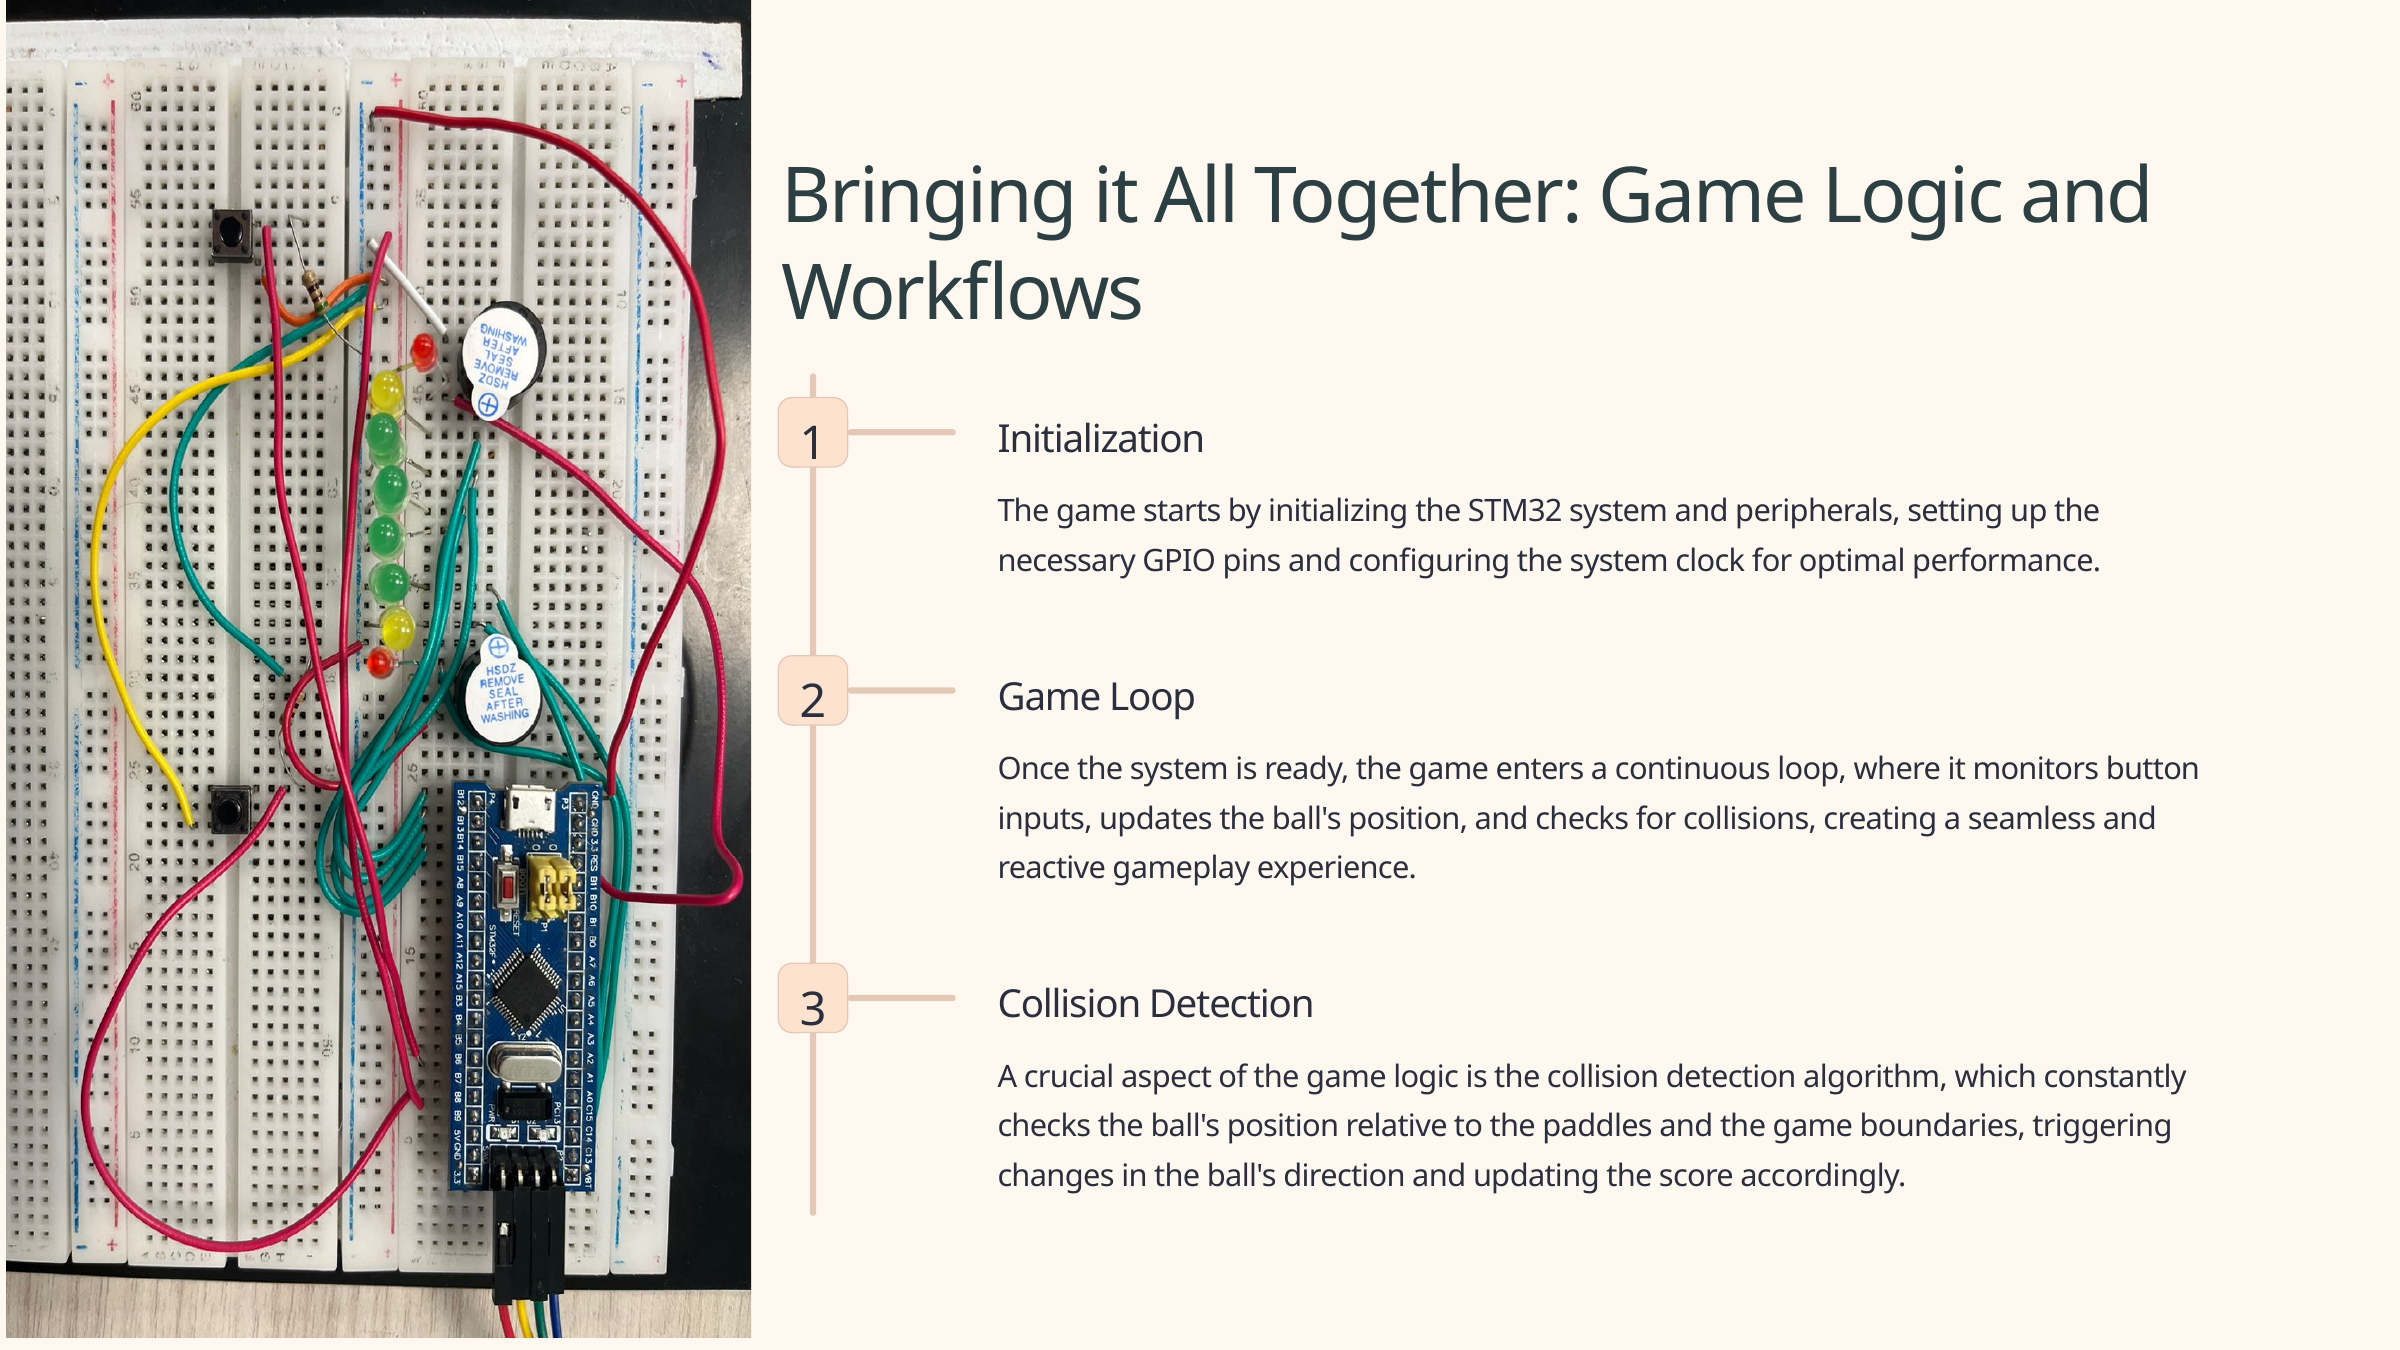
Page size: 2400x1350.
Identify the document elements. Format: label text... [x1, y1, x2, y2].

text_box 3 [800, 968, 826, 1027]
text_box [778, 963, 848, 1033]
text_box [778, 397, 848, 468]
text_box Collision Detection [982, 969, 1369, 1019]
text_box The game starts by initializing the STM32 system and peripherals, setting up the necessary GPIO pins and configuring the system clock for optimal performance. [982, 471, 2234, 570]
text_box [809, 467, 817, 655]
text_box Bringing it All Together: Game Logic and Workflows [766, 134, 2234, 328]
text_box Initialization [982, 404, 1369, 453]
text_box [809, 1033, 817, 1216]
text_box [848, 429, 956, 436]
text_box Once the system is ready, the game enters a continuous loop, where it monitors button inputs, updates the ball's position, and checks for collisions, creating a seamless and reactive gameplay experience. [982, 729, 2234, 878]
text_box Game Loop [982, 662, 1369, 711]
text_box [0, 0, 2400, 1350]
text_box 2 [800, 661, 825, 720]
picture [6, 0, 752, 1338]
text_box [809, 373, 817, 397]
text_box [809, 726, 817, 963]
text_box 1 [804, 403, 822, 462]
text_box [778, 655, 848, 726]
text_box A crucial aspect of the game logic is the collision detection algorithm, which constantly checks the ball's position relative to the paddles and the game boundaries, triggering changes in the ball's direction and updating the score accordingly. [982, 1036, 2234, 1185]
text_box [848, 687, 956, 694]
text_box [848, 994, 956, 1002]
